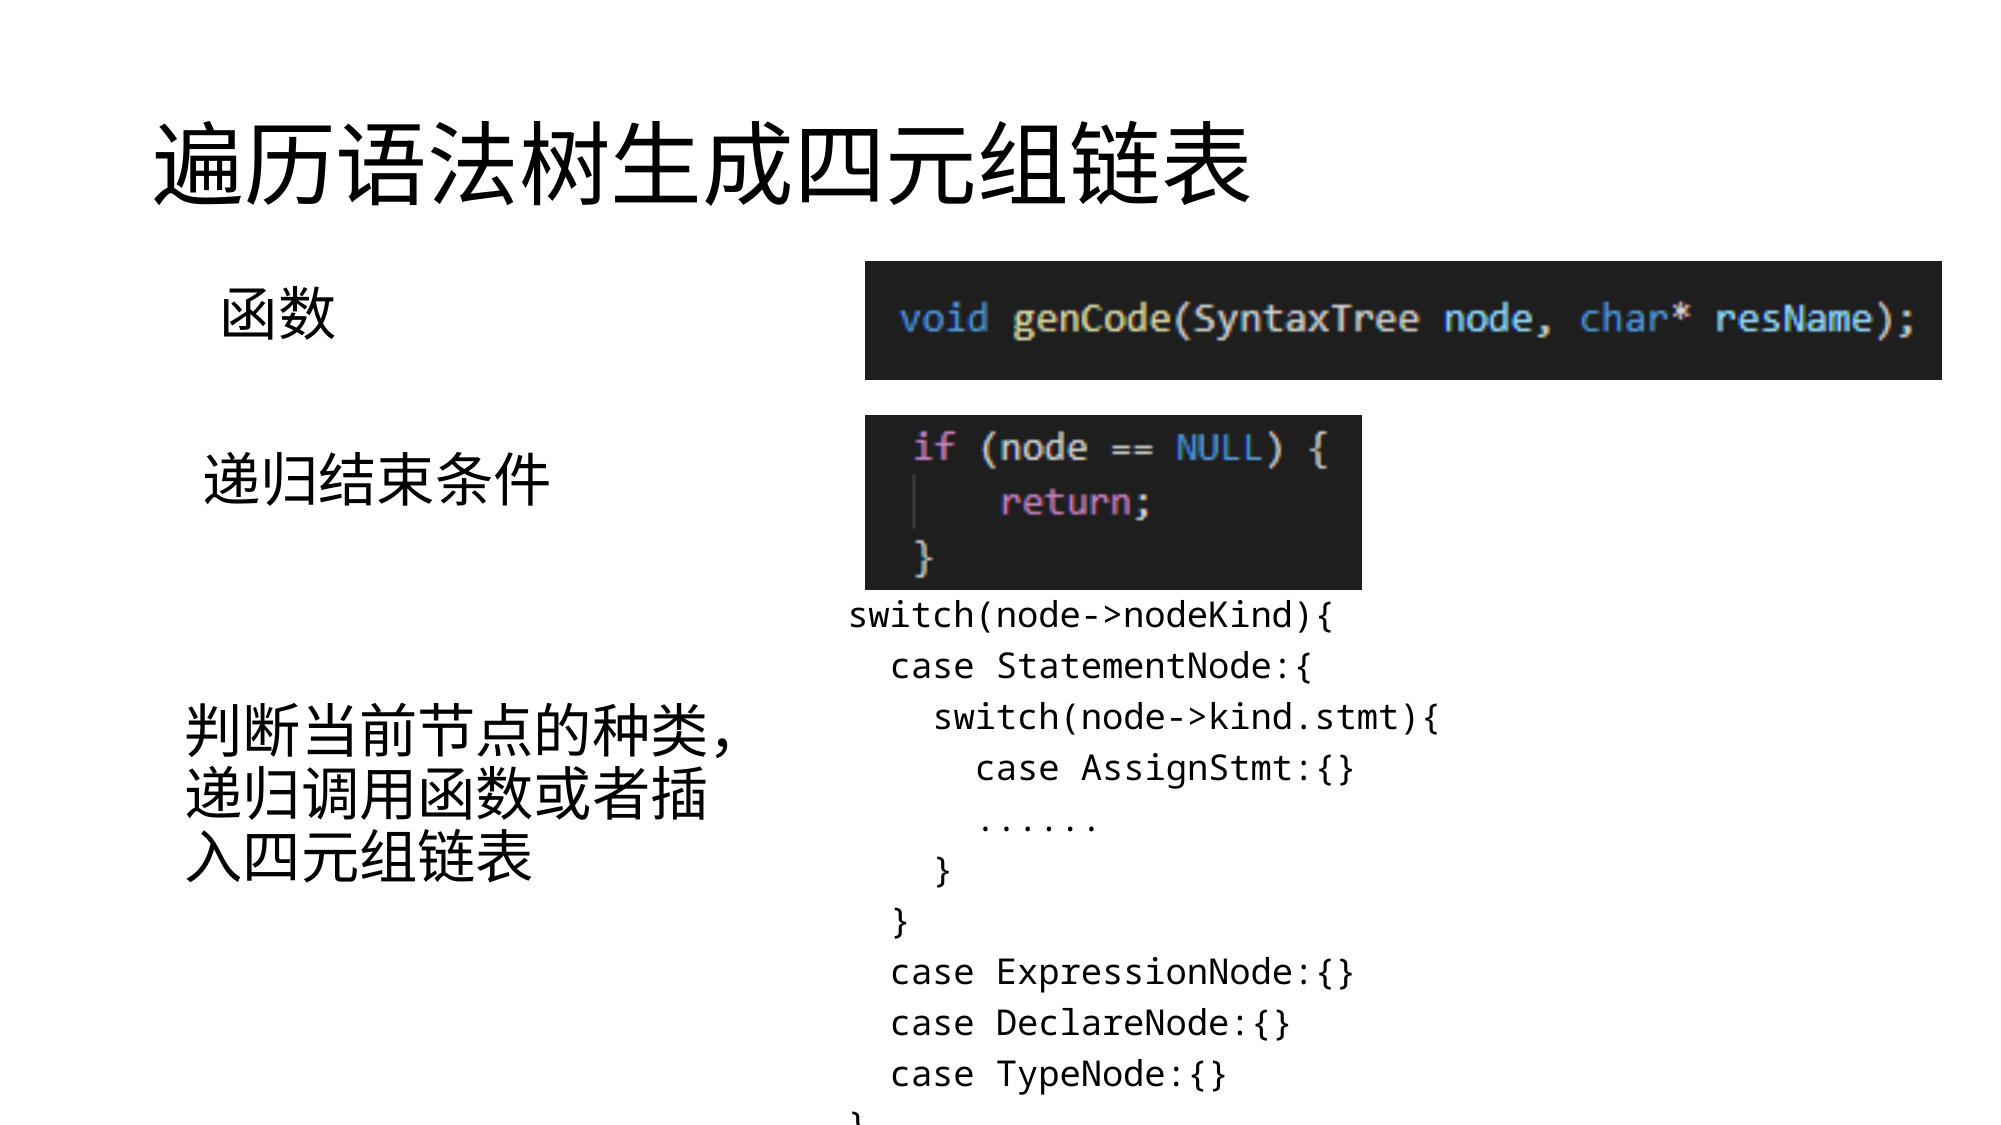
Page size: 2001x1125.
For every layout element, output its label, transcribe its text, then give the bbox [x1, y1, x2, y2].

text_box 函数 [204, 277, 767, 395]
picture [865, 261, 1942, 380]
list 递归结束条件 [187, 444, 750, 562]
picture [865, 415, 1362, 590]
title 遍历语法树生成四元组链表 [137, 59, 1863, 278]
text_box switch(node->nodeKind){ case StatementNode:{ switch(node->kind.stmt){ case AssignStmt:{} ...... } } case ExpressionNode:{} case DeclareNode:{} case TypeNode:{} } [832, 589, 1942, 1125]
text_box 判断当前节点的种类，递归调用函数或者插入四元组链表 [169, 695, 732, 923]
